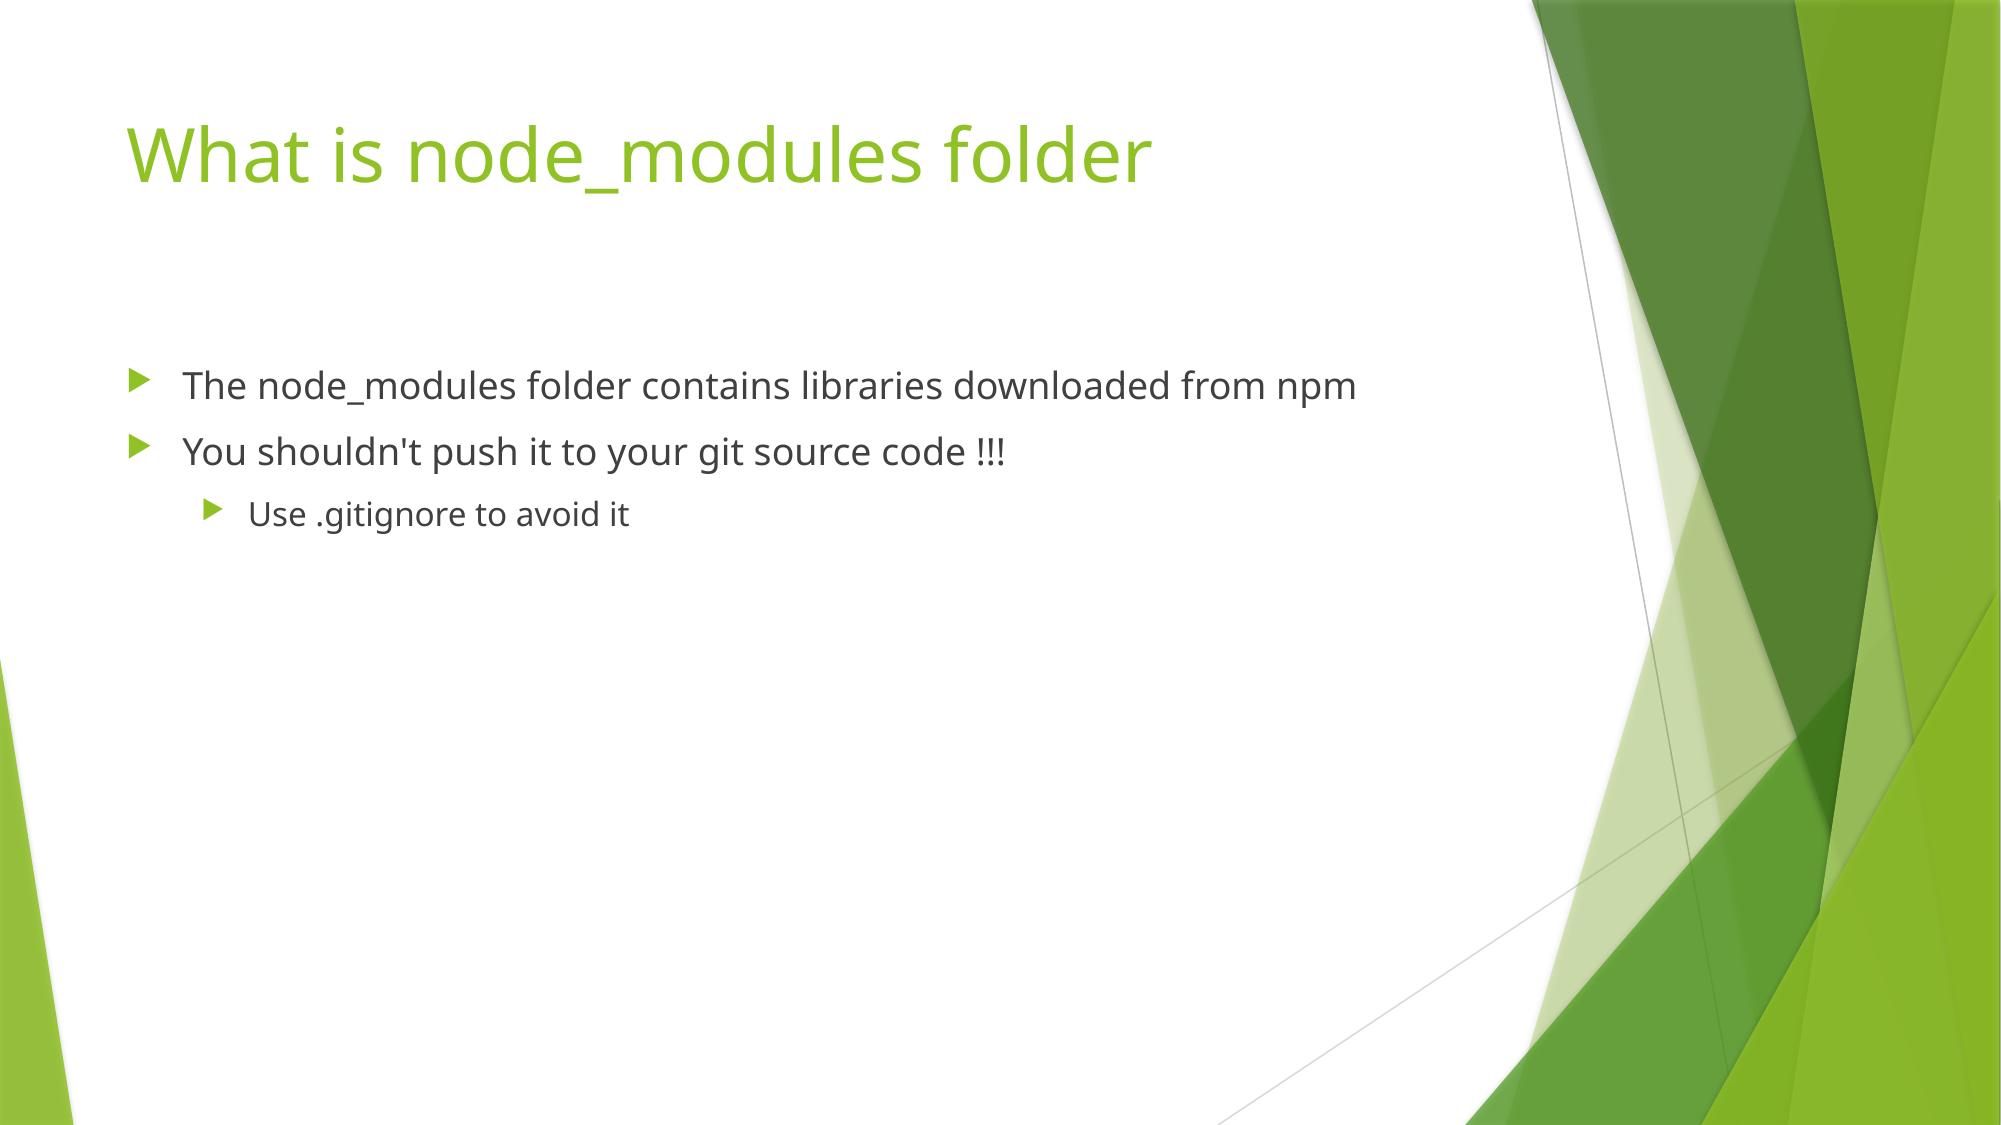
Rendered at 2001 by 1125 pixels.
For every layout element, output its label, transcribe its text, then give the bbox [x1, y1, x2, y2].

list The node_modules folder contains libraries downloaded from npm You shouldn't push it to your git source code !!! Use .gitignore to avoid it [111, 354, 1522, 992]
title What is node_modules folder [111, 99, 1522, 317]
